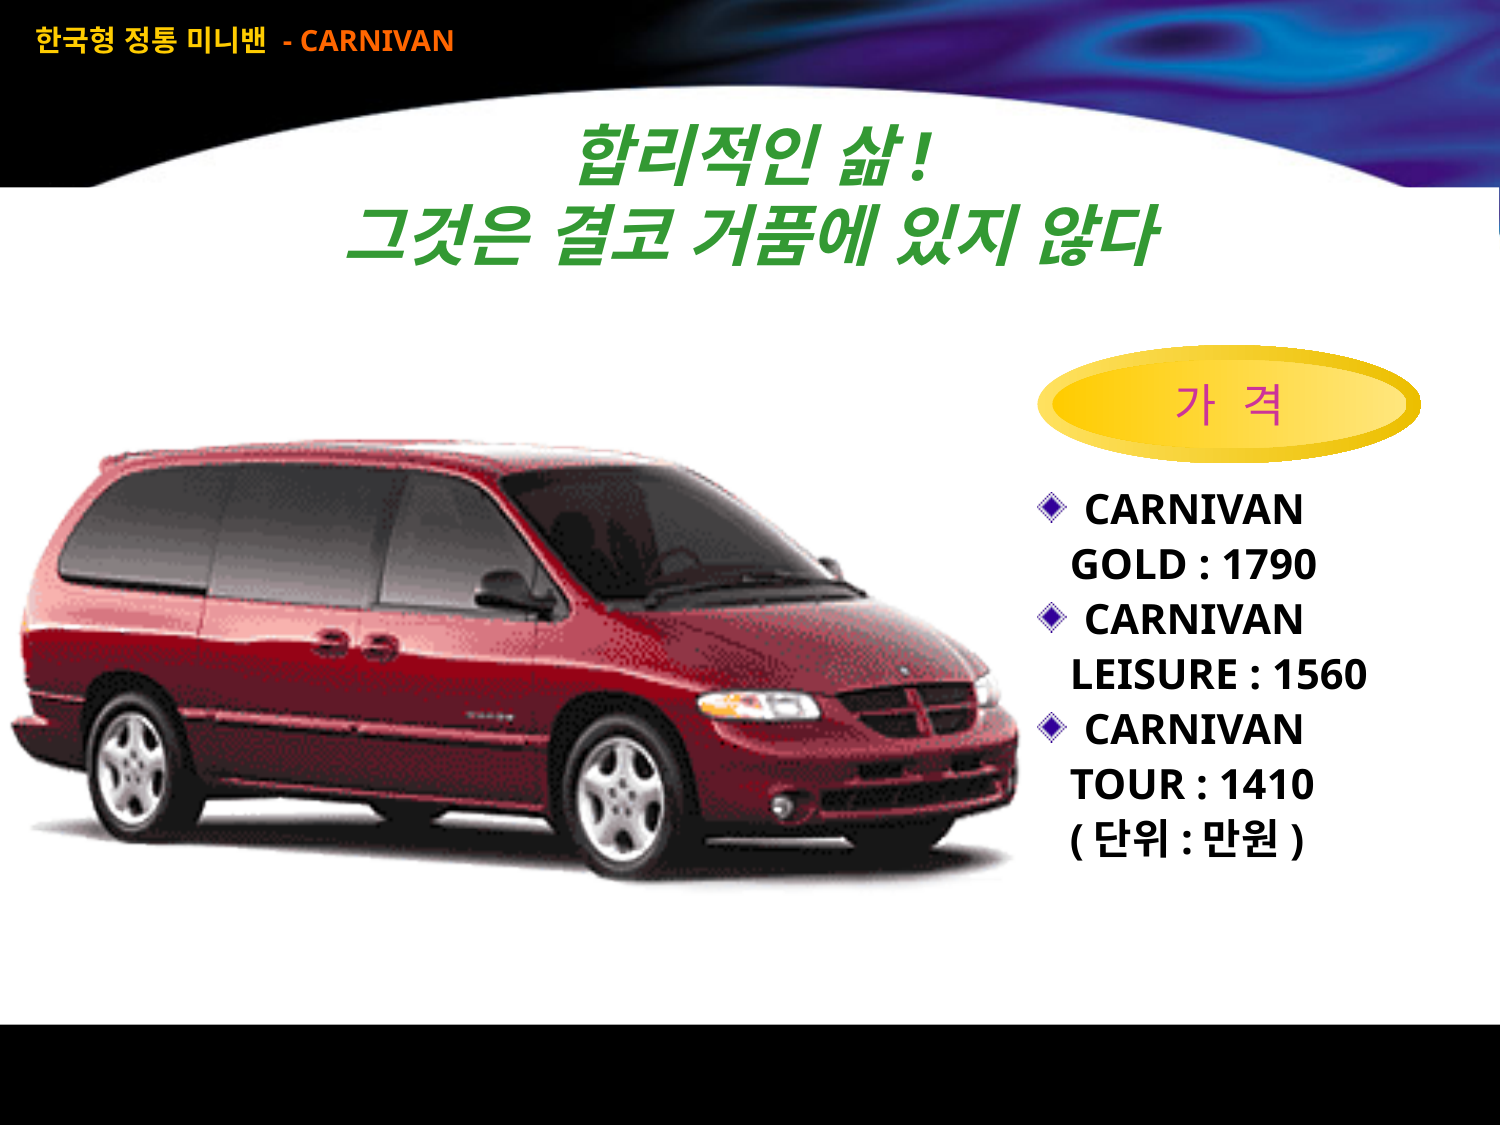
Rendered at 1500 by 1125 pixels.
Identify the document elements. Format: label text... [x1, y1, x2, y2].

picture [0, 306, 1500, 1024]
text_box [1022, 344, 1437, 871]
title 합리적인 삶! 그것은 결코 거품에 있지 않다 [112, 99, 1388, 288]
picture [0, 0, 1500, 187]
